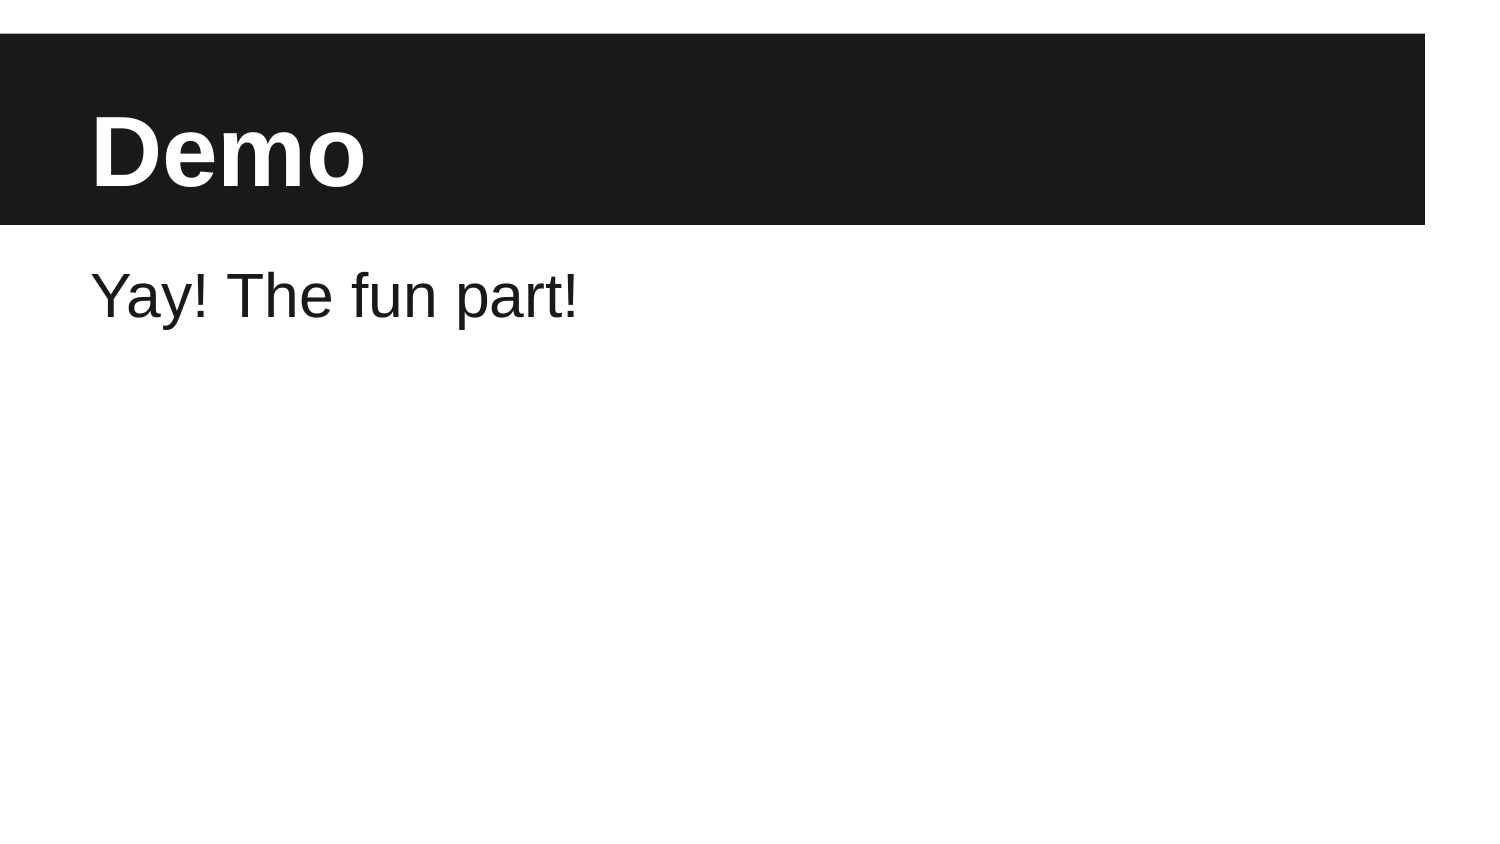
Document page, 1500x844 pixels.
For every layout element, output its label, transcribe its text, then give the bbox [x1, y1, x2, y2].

list Yay! The fun part! [75, 239, 1425, 808]
title Demo [75, 33, 1425, 221]
